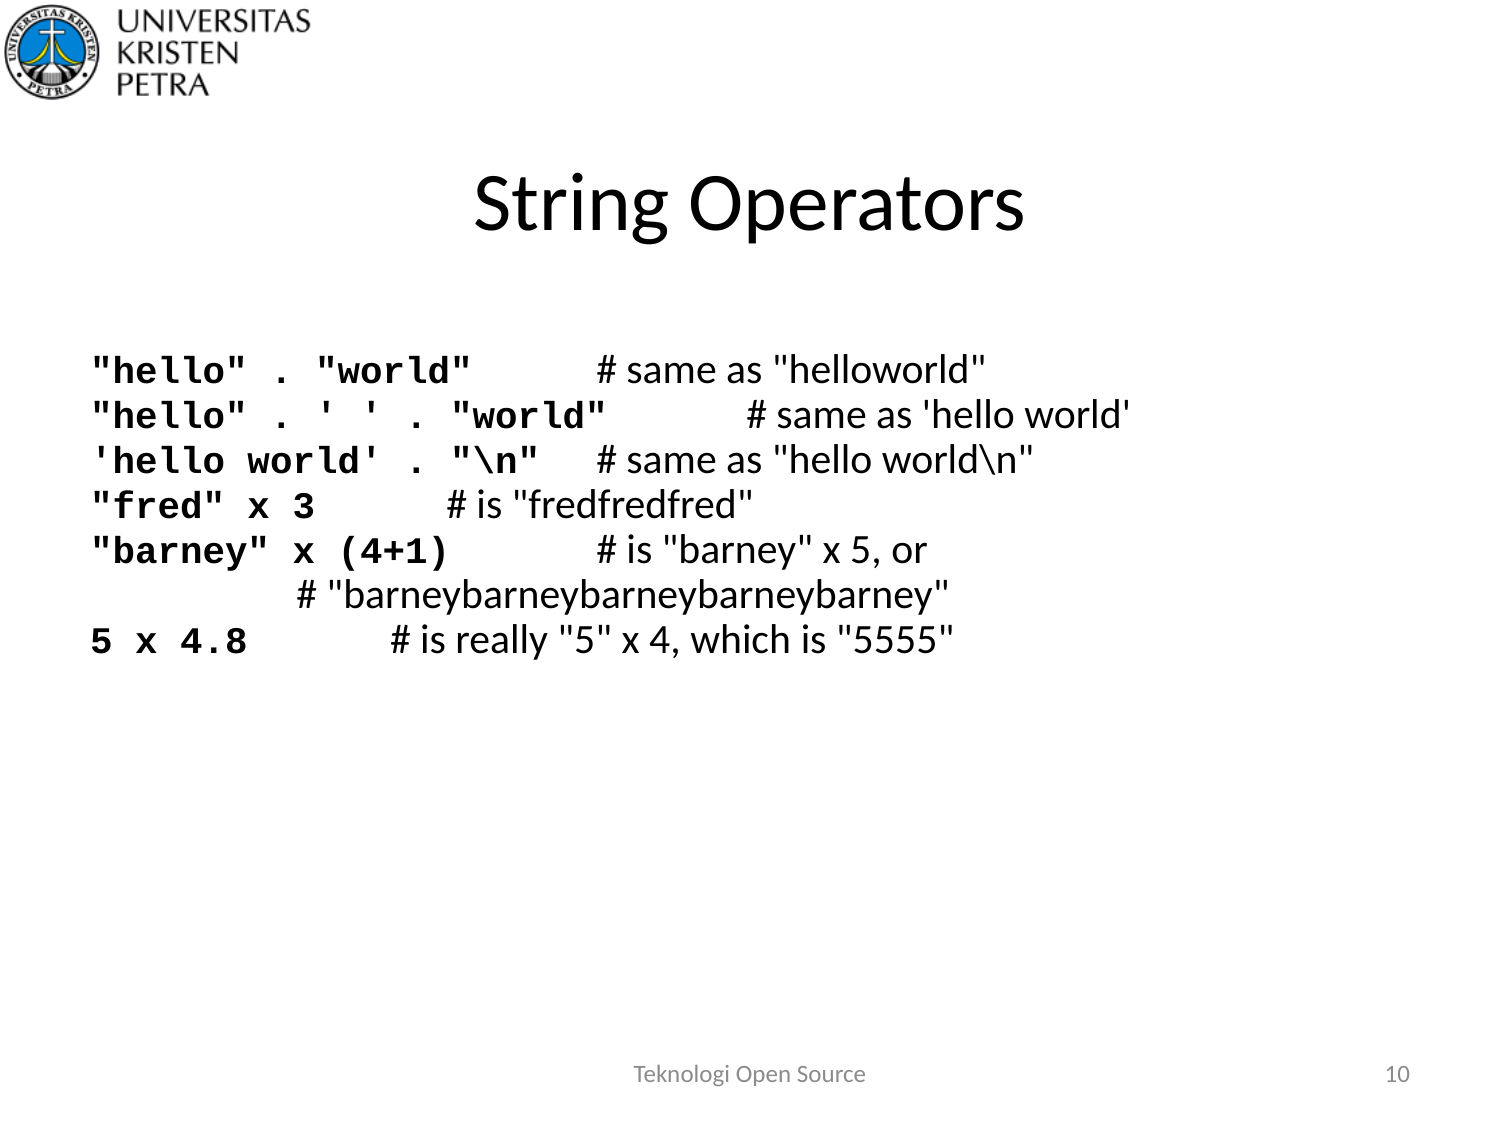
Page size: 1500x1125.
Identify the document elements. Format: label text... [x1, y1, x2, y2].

list "hello" . "world" # same as "helloworld" "hello" . ' ' . "world" # same as 'hello world' 'hello world' . "\n" # same as "hello world\n" "fred" x 3 # is "fredfredfred" "barney" x (4+1) # is "barney" x 5, or # "barneybarneybarneybarneybarney" 5 x 4.8 # is really "5" x 4, which is "5555" [75, 262, 1425, 1005]
slide_number 10 [1074, 1042, 1425, 1103]
footer Teknologi Open Source [512, 1042, 988, 1103]
picture [4, 4, 313, 100]
title String Operators [75, 75, 1425, 262]
